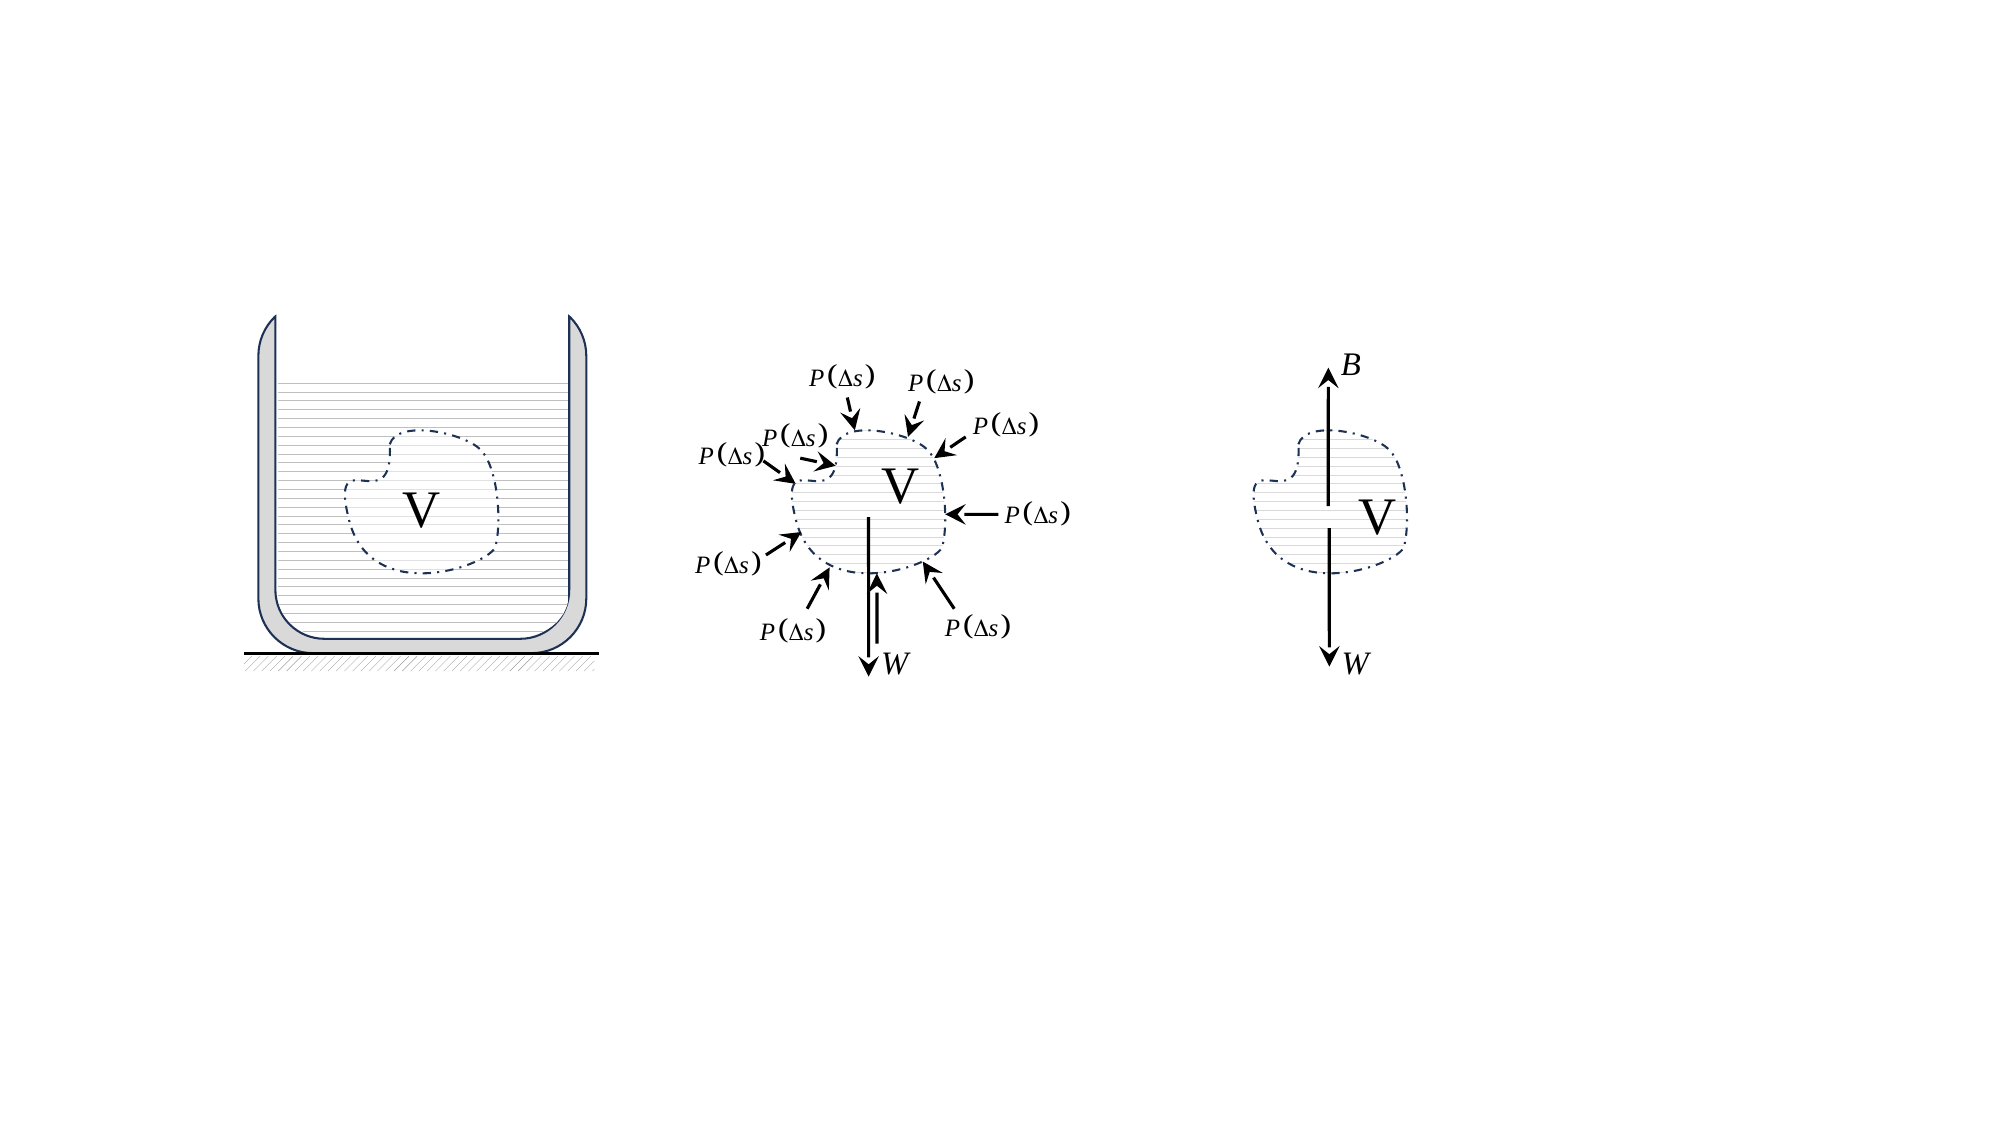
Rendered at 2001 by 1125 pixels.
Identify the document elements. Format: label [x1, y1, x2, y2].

text_box [904, 414, 925, 437]
text_box [940, 609, 1014, 652]
text_box [257, 314, 588, 652]
text_box [1000, 496, 1074, 538]
text_box [778, 532, 802, 552]
text_box [879, 644, 918, 683]
text_box [757, 418, 831, 461]
text_box [1339, 644, 1379, 683]
text_box [1334, 344, 1368, 381]
text_box [790, 429, 947, 575]
text_box [394, 478, 452, 541]
text_box [690, 546, 764, 589]
text_box [1317, 367, 1339, 389]
text_box [804, 359, 878, 402]
text_box [934, 438, 958, 459]
text_box [755, 613, 829, 655]
text_box [1350, 486, 1408, 548]
text_box [873, 455, 931, 518]
text_box [694, 437, 768, 479]
text_box [1318, 645, 1339, 667]
text_box [344, 429, 500, 575]
text_box [840, 407, 861, 431]
text_box [866, 573, 888, 595]
text_box [922, 561, 943, 585]
text_box [903, 364, 977, 407]
text_box [276, 381, 570, 638]
text_box [813, 461, 836, 472]
text_box [945, 504, 966, 525]
text_box [968, 406, 1042, 449]
text_box [1252, 429, 1406, 575]
text_box [772, 463, 796, 484]
text_box [858, 656, 879, 677]
text_box [244, 653, 600, 672]
text_box [810, 567, 830, 591]
